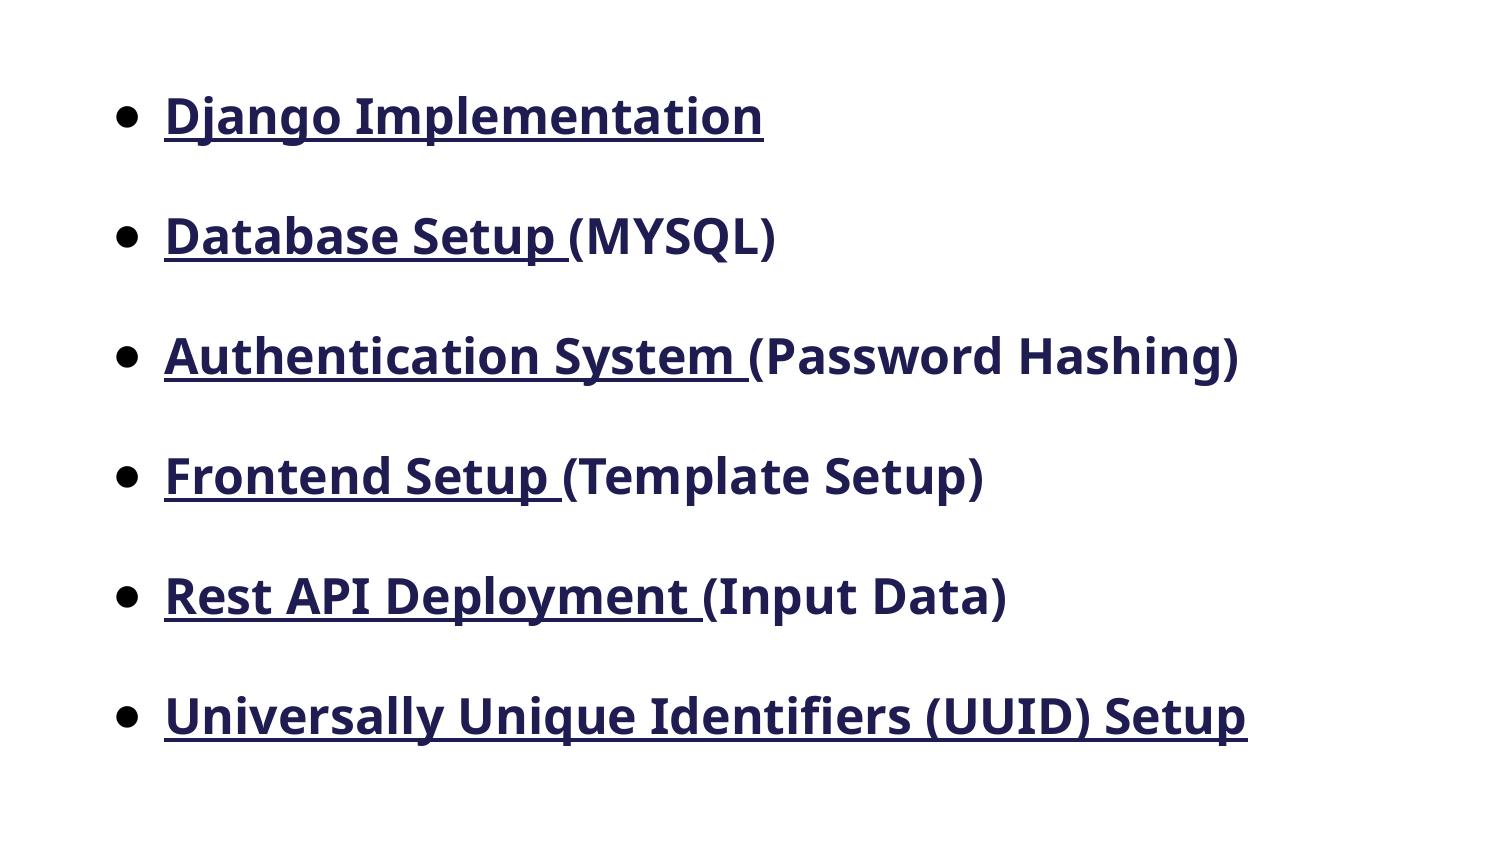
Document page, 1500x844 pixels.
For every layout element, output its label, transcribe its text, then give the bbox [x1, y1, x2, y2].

text_box Django Implementation Database Setup (MYSQL) Authentication System (Password Hashing) Frontend Setup (Template Setup) Rest API Deployment (Input Data) Universally Unique Identifiers (UUID) Setup [74, 69, 1280, 775]
